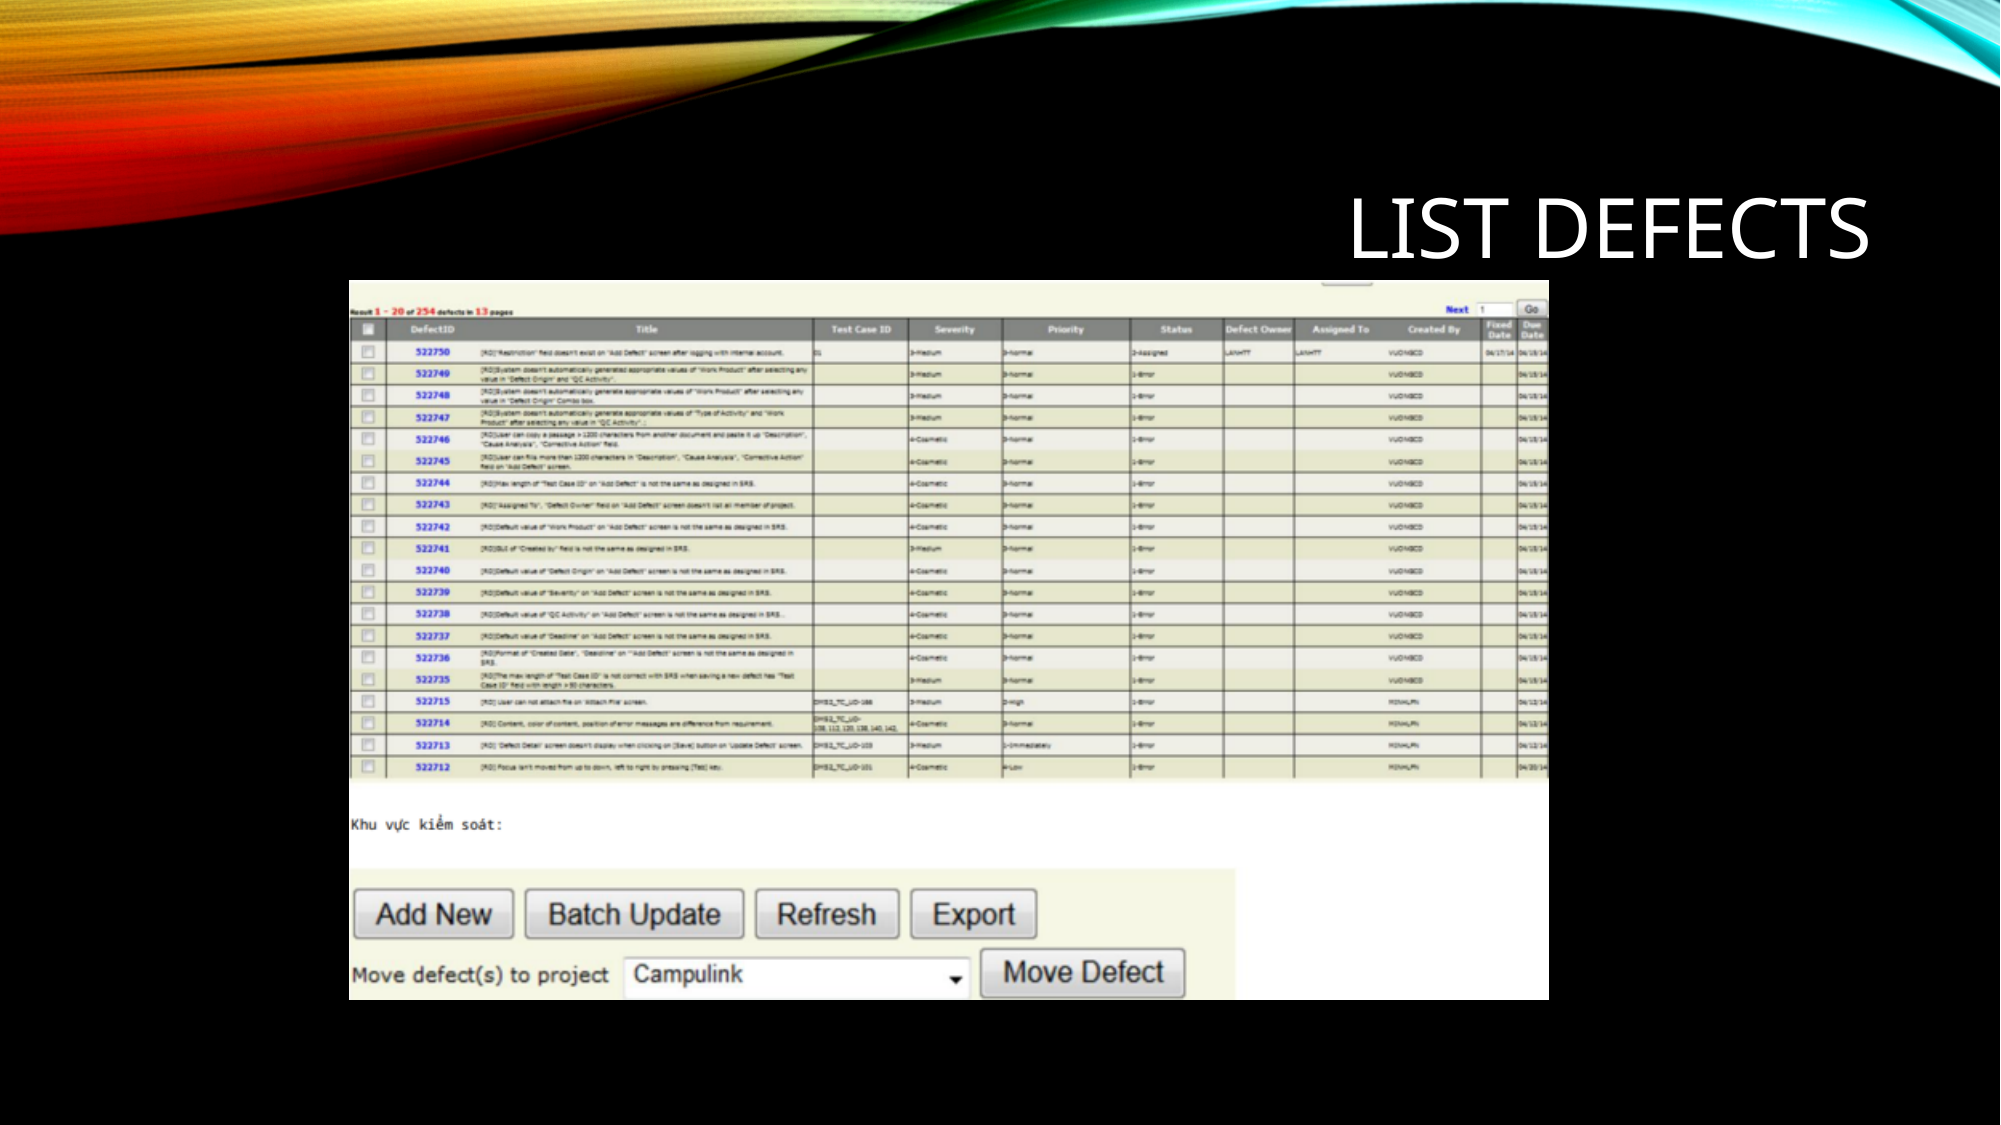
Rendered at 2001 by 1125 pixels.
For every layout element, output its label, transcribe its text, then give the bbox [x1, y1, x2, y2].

title List defects [474, 125, 1888, 338]
picture [0, 0, 2000, 237]
picture [349, 280, 1549, 1000]
